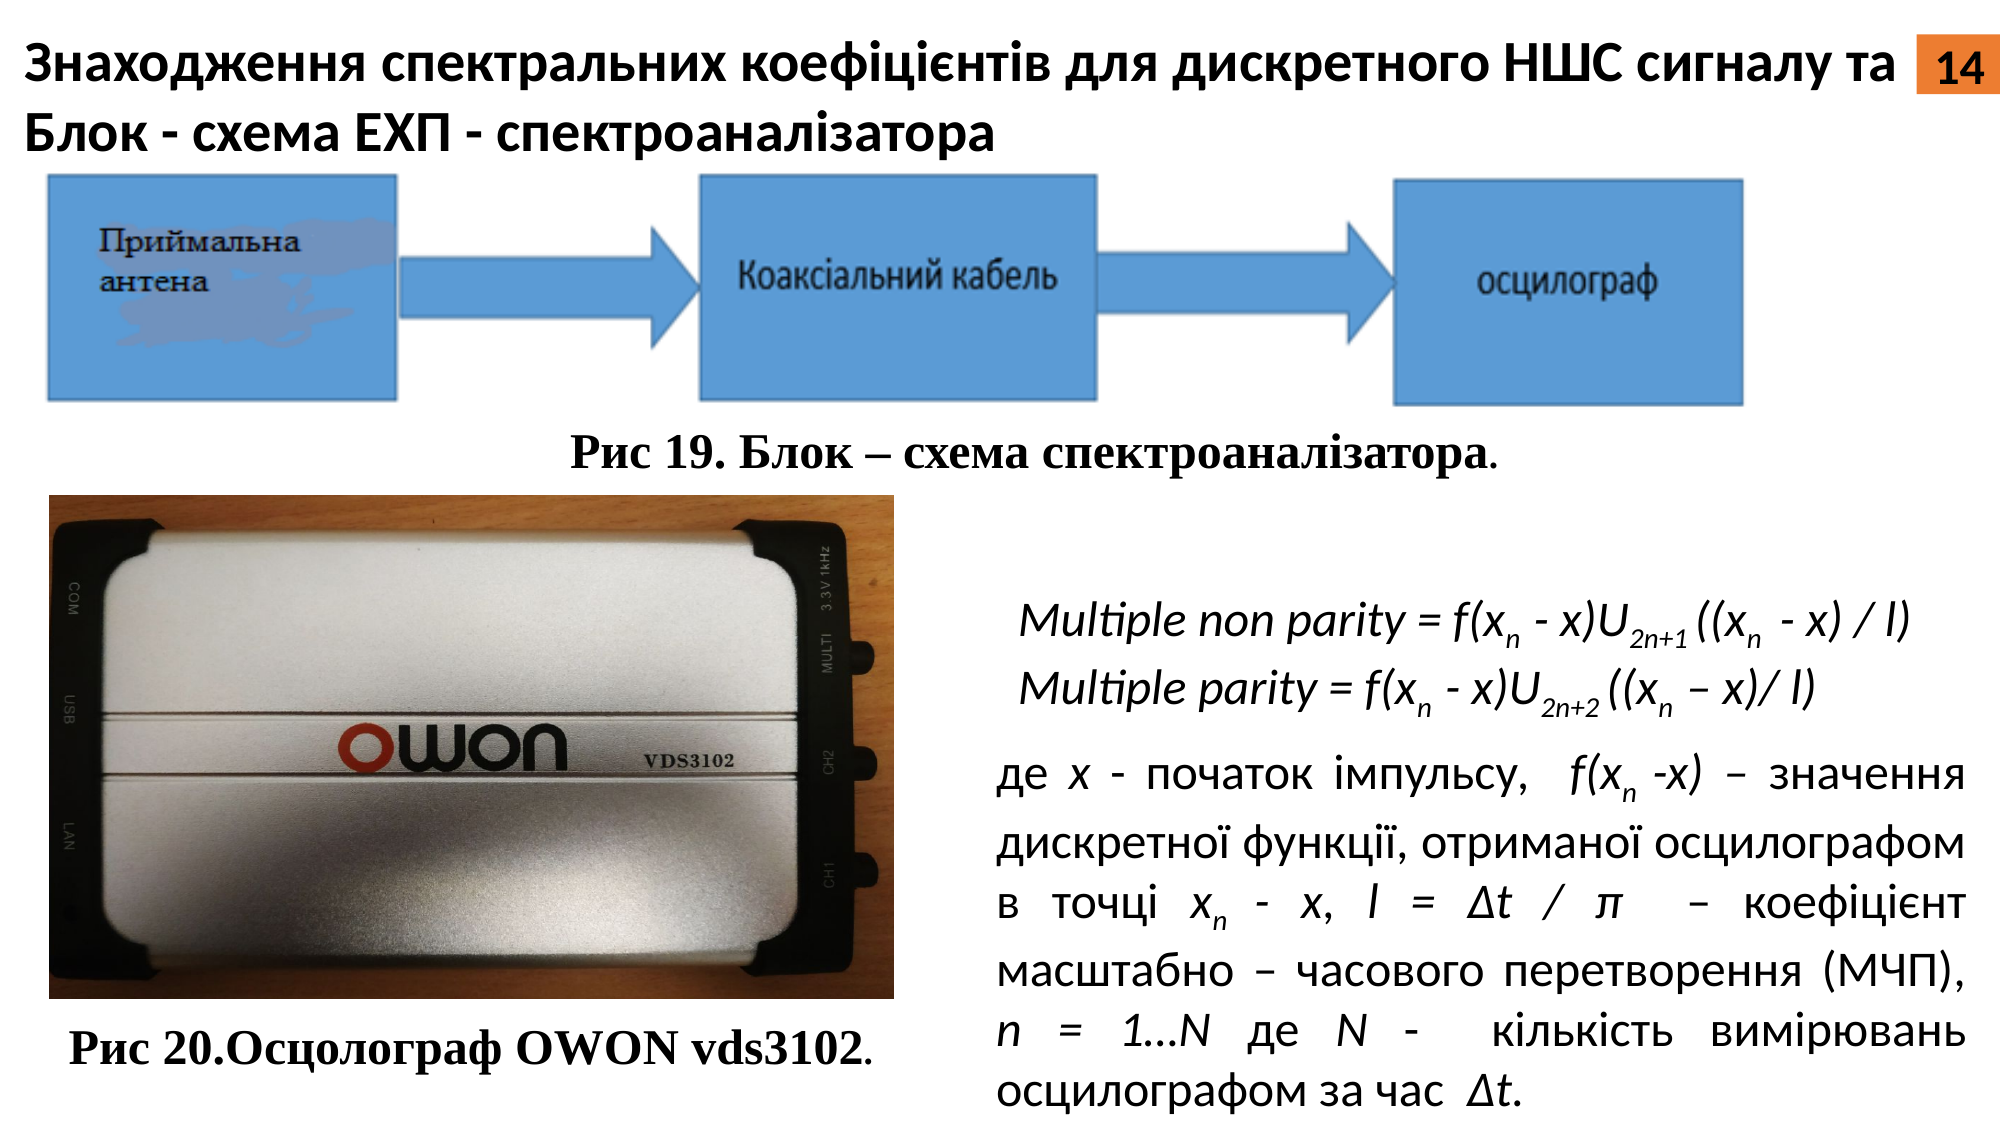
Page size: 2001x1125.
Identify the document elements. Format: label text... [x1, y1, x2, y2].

text_box Multiple non parity = f(xn - x)U2n+1 ((xn - x) / l) Multiple parity = f(xn - x)U2n+2 ((xn – x)/ l) [1003, 579, 1927, 731]
text_box Рис 20.Осцолограф OWON vds3102. [53, 1006, 889, 1082]
text_box Рис 19. Блок – схема спектроаналізатора. [555, 472, 1514, 487]
text_box де x - початок імпульсу, f(xn -x) – значення дискретної функції, отриманої осцилографом в точці xn - x, l = ∆t / π – коефіцієнт масштабно – часового перетворення (МЧП), n = 1…N де N - кількість вимірювань осцилографом за час ∆t. [981, 732, 1982, 1124]
picture [49, 495, 894, 999]
picture [32, 124, 1869, 472]
text_box Знаходження спектральних коефіцієнтів для дискретного НШС сигналу та Блок - схема ЕХП - спектроаналізатора [10, 16, 1927, 171]
text_box 14 [1916, 34, 2000, 95]
